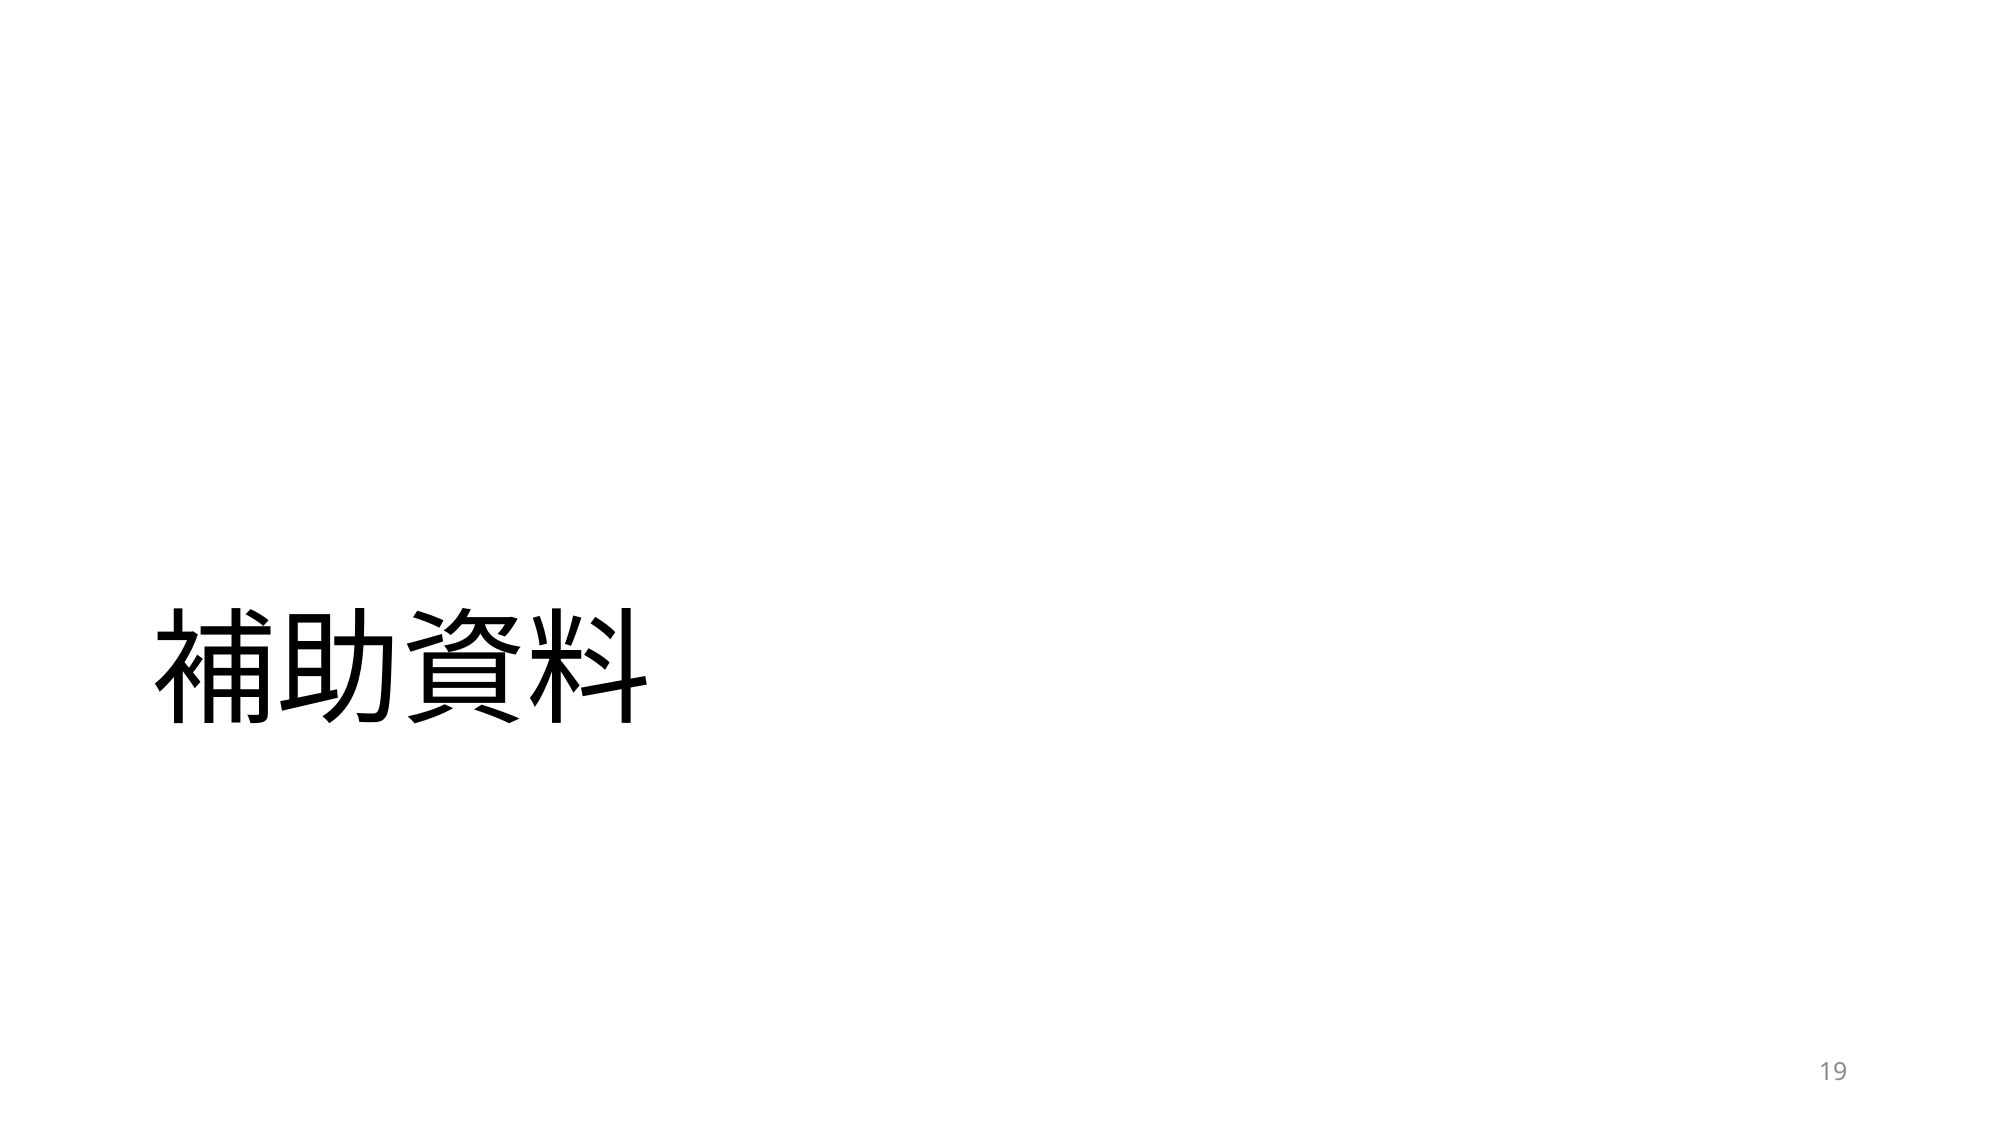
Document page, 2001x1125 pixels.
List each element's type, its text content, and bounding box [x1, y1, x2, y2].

slide_number 19 [1412, 1042, 1863, 1103]
title 補助資料 [136, 280, 1862, 749]
